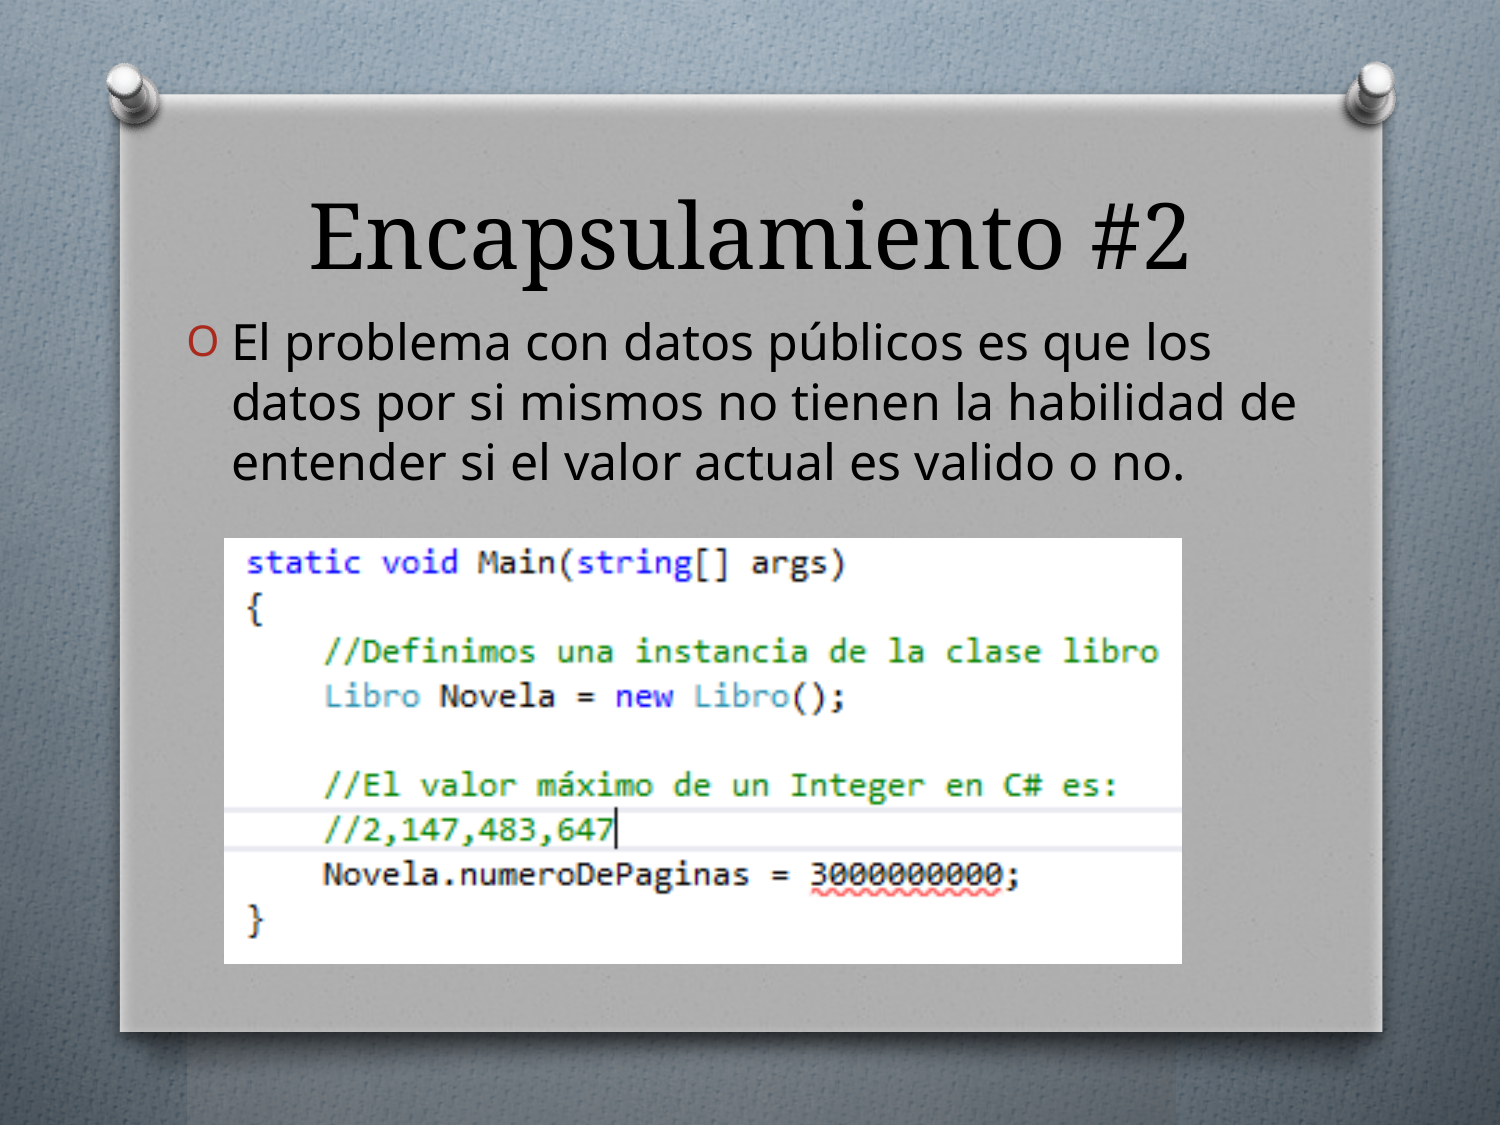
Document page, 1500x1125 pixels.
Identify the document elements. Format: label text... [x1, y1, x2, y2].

title Encapsulamiento #2 [179, 134, 1323, 332]
picture [75, 29, 198, 153]
picture [1317, 35, 1439, 156]
list El problema con datos públicos es que los datos por si mismos no tienen la habilidad de entender si el valor actual es valido o no. [171, 302, 1317, 939]
picture [224, 538, 1182, 964]
